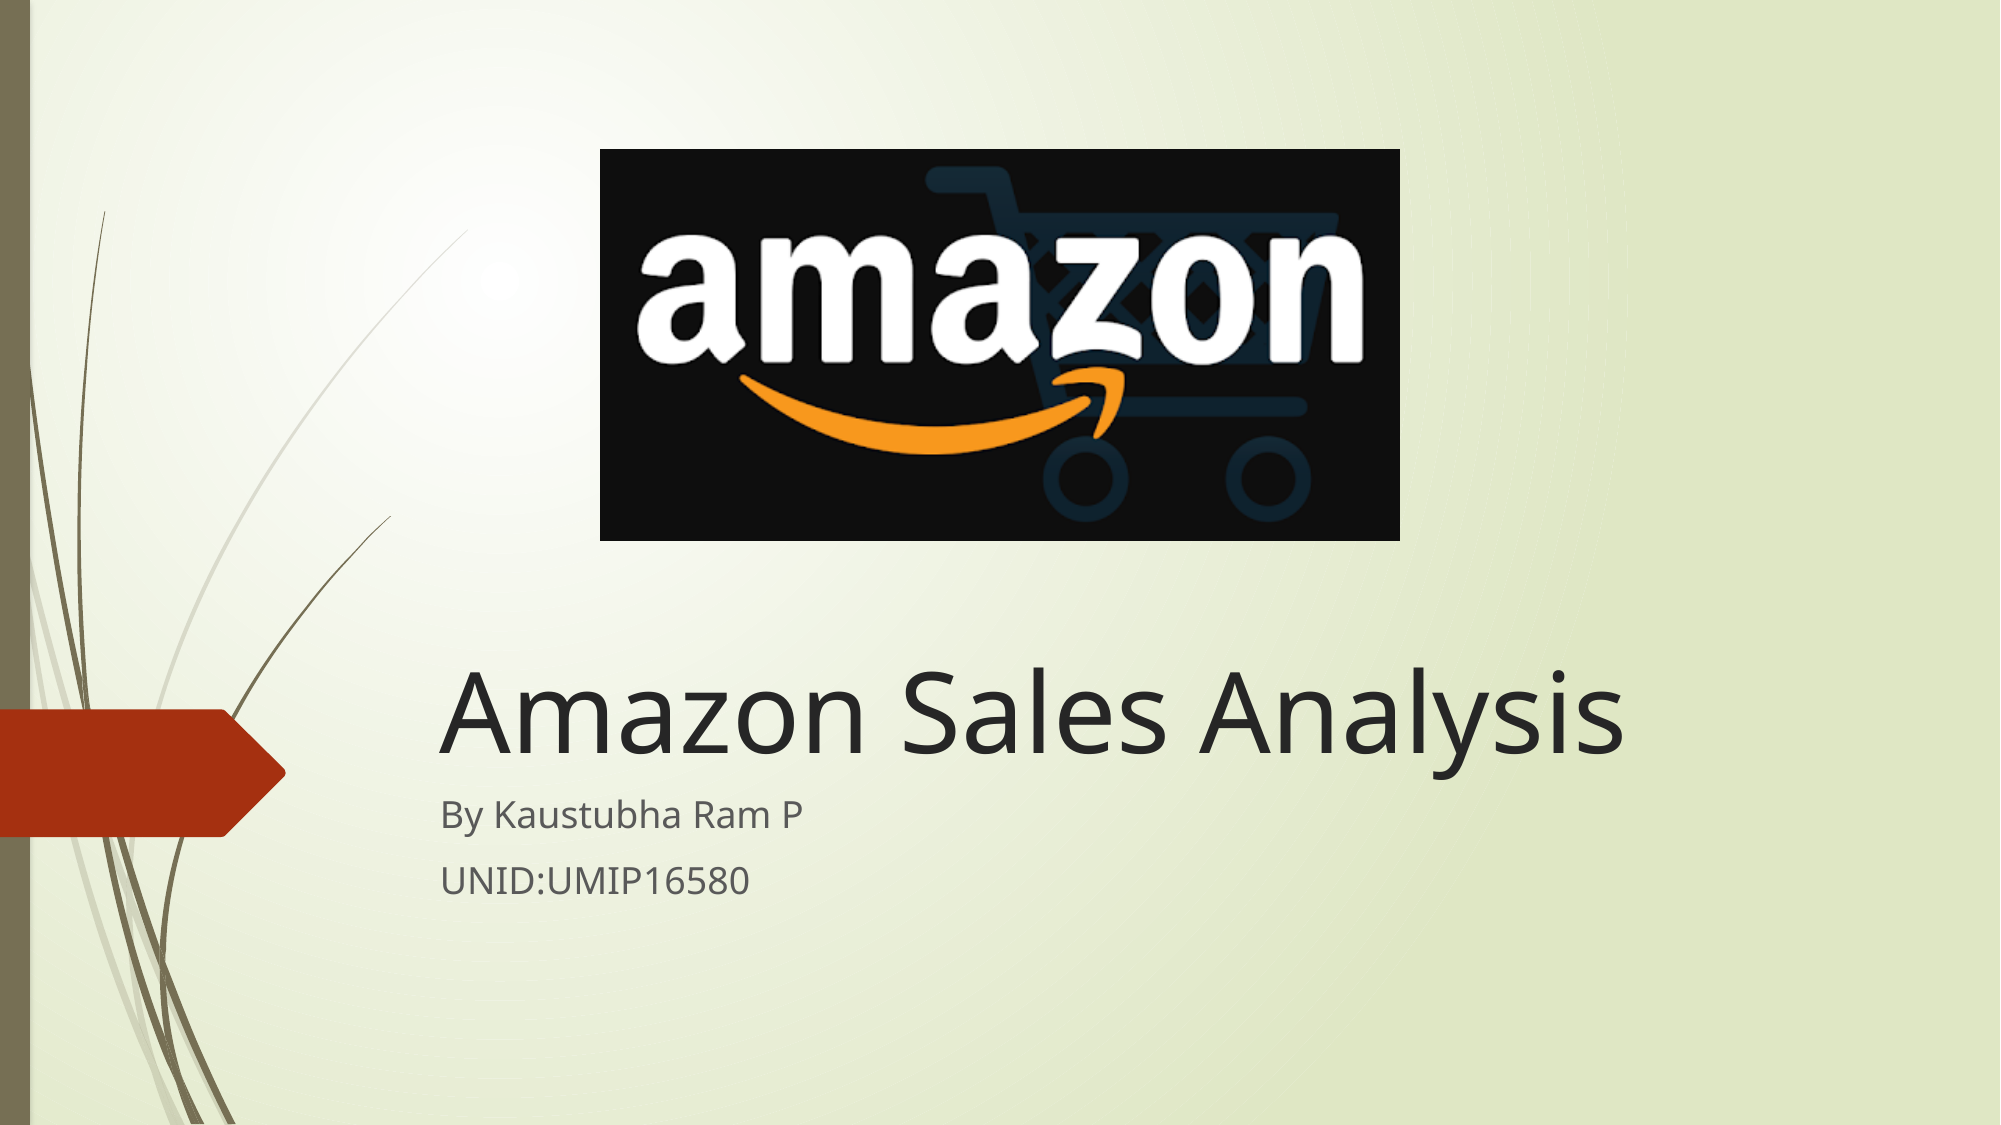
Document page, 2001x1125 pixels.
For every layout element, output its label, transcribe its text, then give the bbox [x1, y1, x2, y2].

picture [599, 149, 1401, 541]
title Amazon Sales Analysis [424, 412, 1888, 783]
subtitle By Kaustubha Ram P UNID:UMIP16580 [424, 783, 1888, 969]
